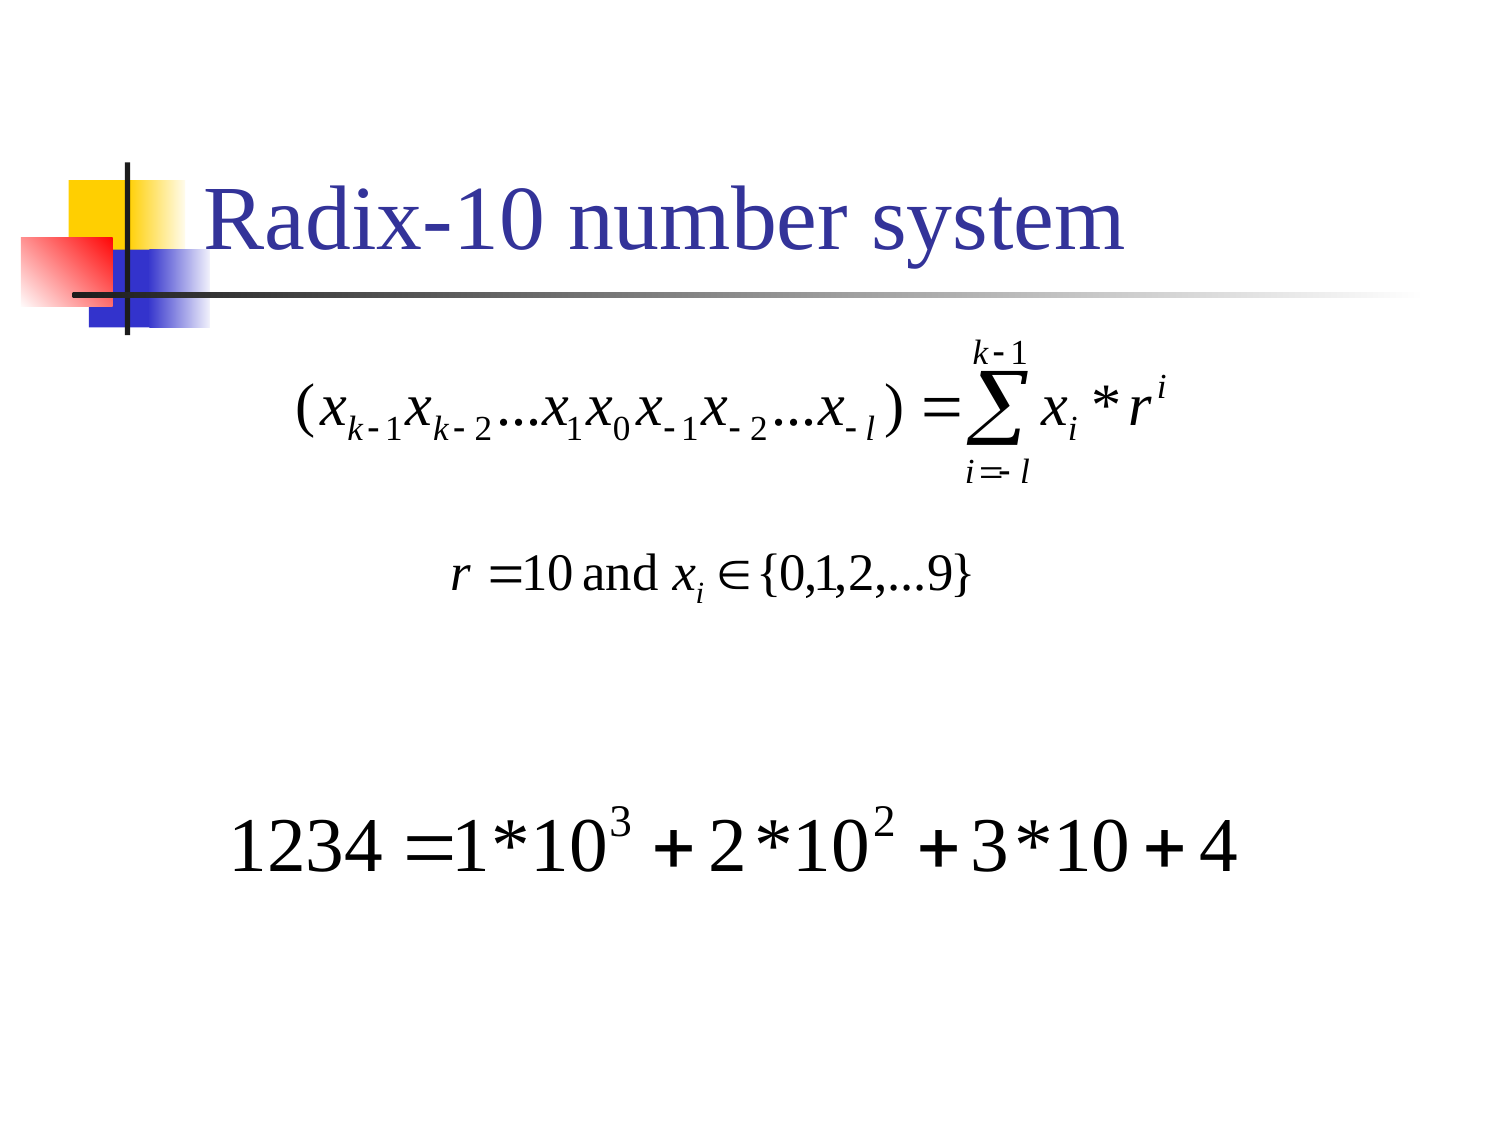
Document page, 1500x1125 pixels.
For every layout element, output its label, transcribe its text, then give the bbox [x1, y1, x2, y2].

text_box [442, 537, 983, 617]
title Radix-10 number system [188, 35, 1468, 275]
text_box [224, 787, 1250, 891]
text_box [287, 324, 1183, 496]
